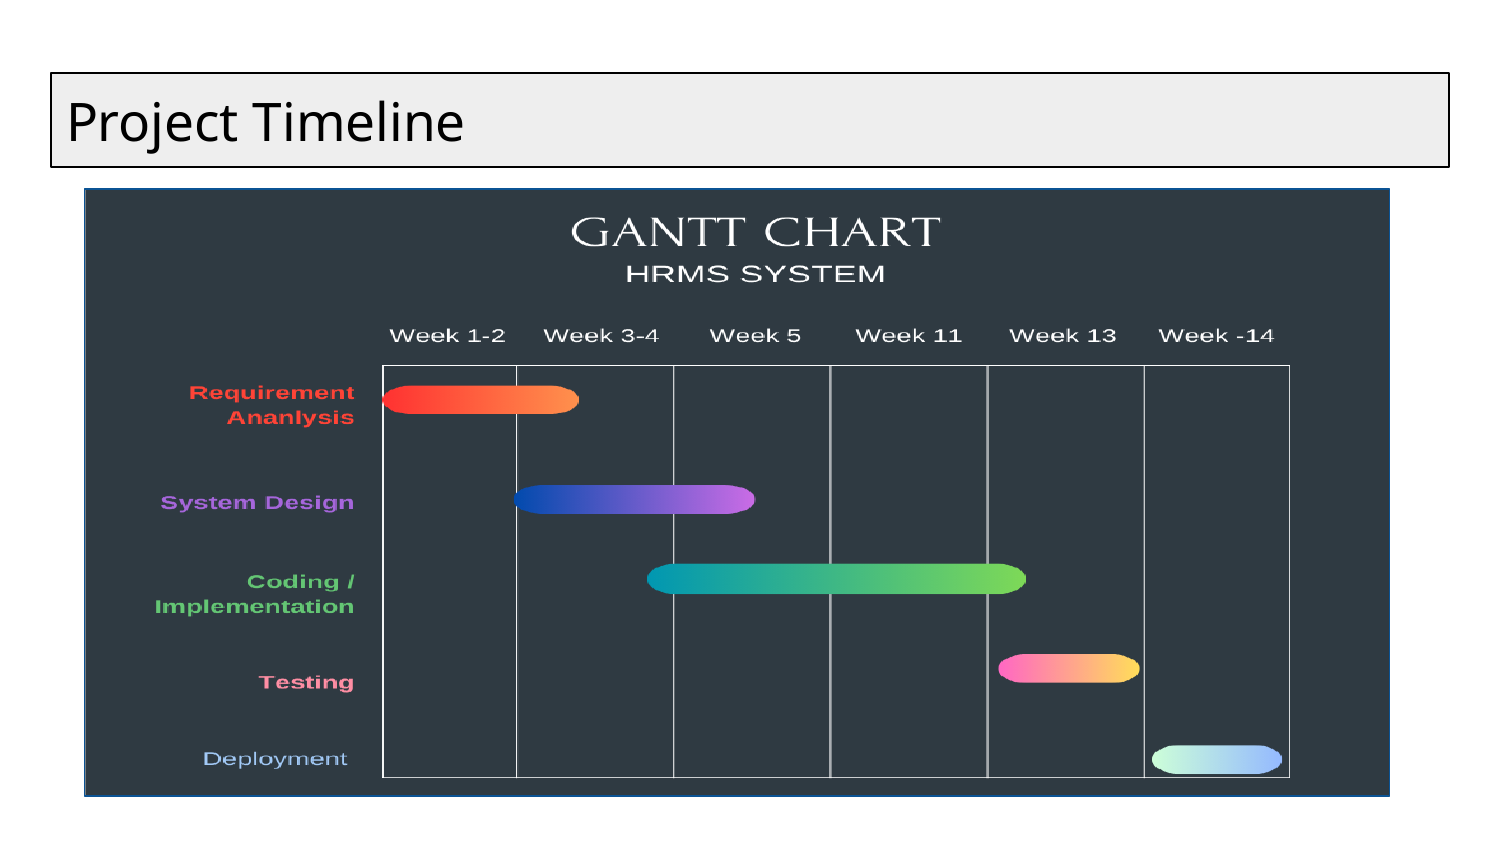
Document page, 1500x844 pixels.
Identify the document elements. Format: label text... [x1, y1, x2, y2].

picture [85, 189, 1390, 796]
title Project Timeline [51, 72, 1449, 167]
